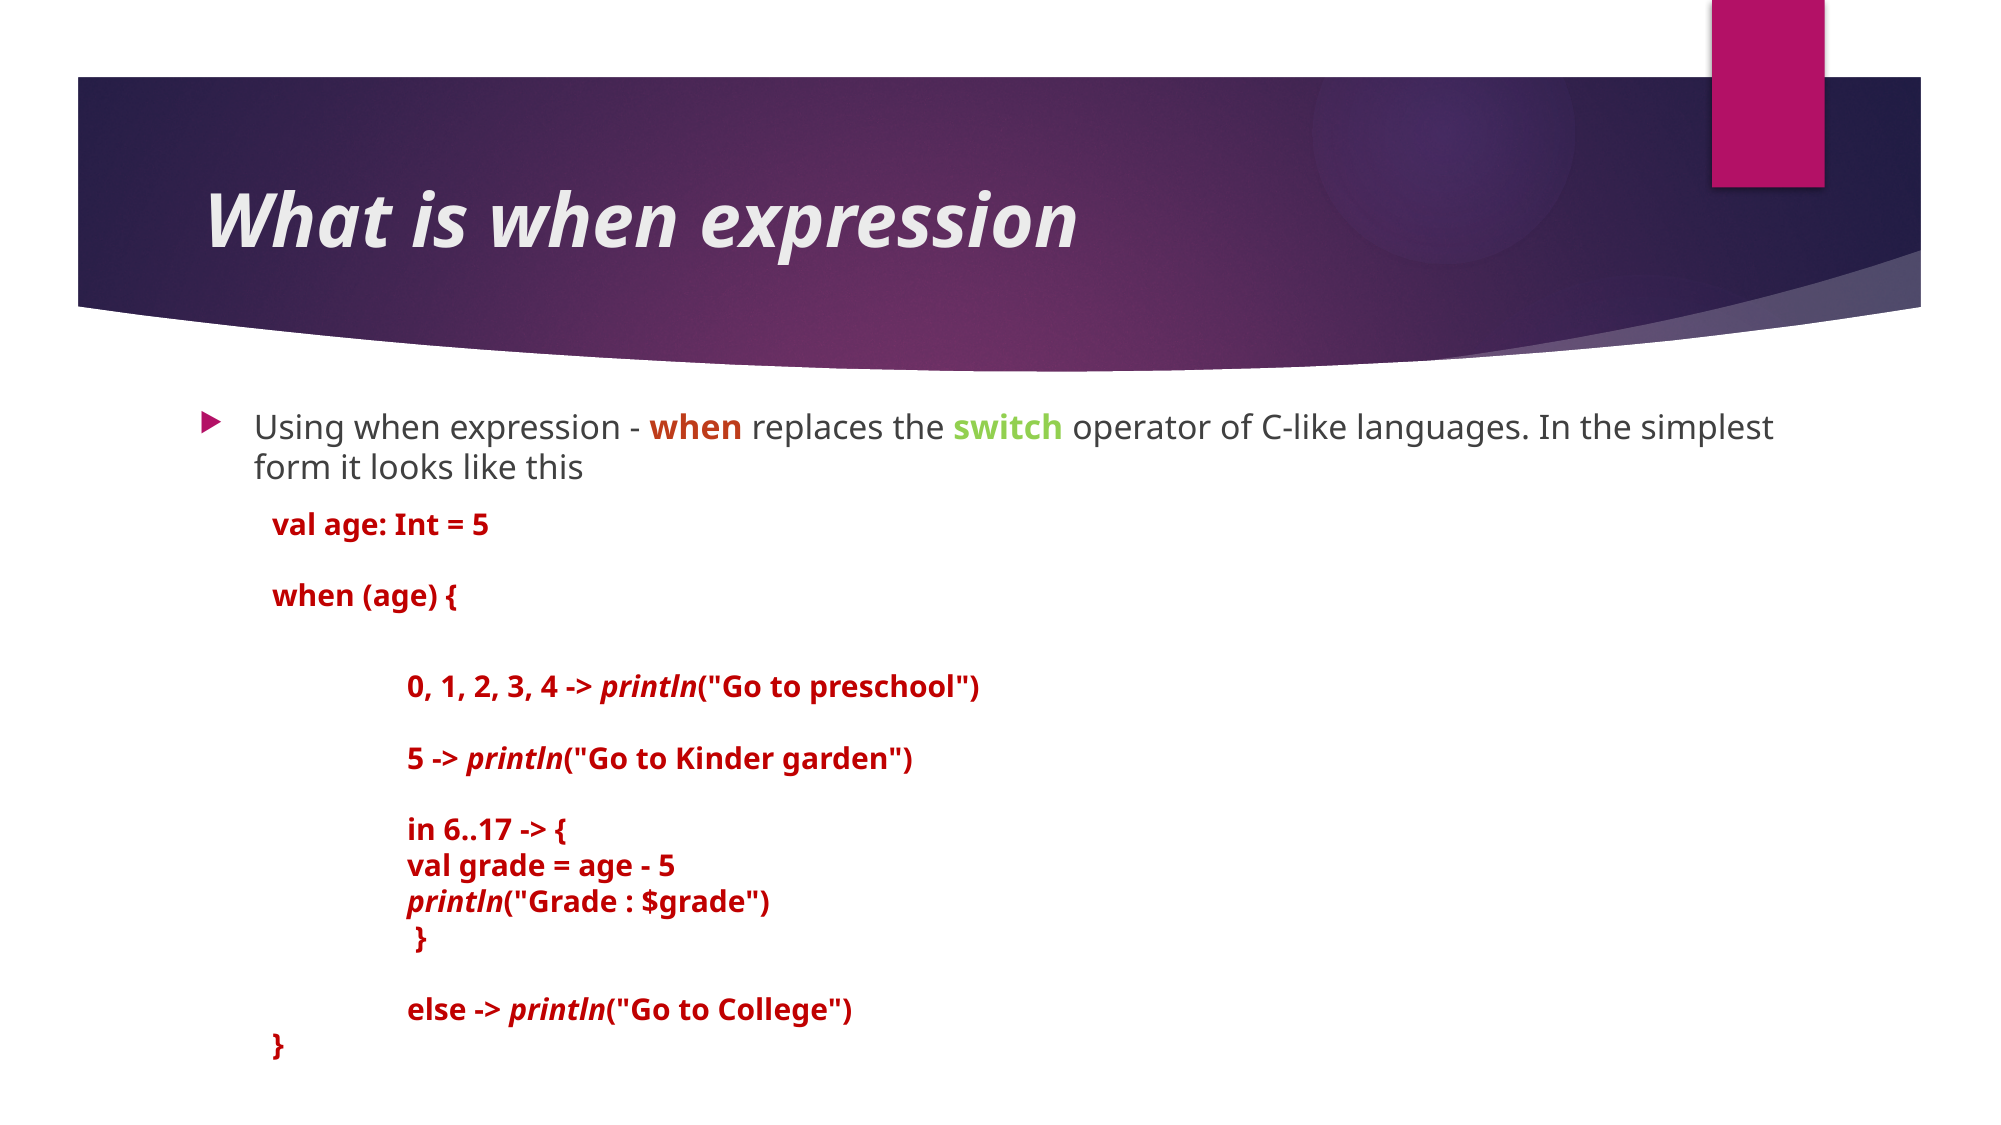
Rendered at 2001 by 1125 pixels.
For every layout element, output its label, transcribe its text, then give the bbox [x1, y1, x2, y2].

title What is when expression [189, 159, 1627, 276]
list Using when expression - when replaces the switch operator of C-like languages. In the simplest form it looks like this val age: Int = 5 when (age) { 0, 1, 2, 3, 4 -> println("Go to preschool") 5 -> println("Go to Kinder garden") in 6..17 -> { val grade = age - 5 println("Grade : $grade") } else -> println("Go to College") } [184, 398, 1852, 1076]
